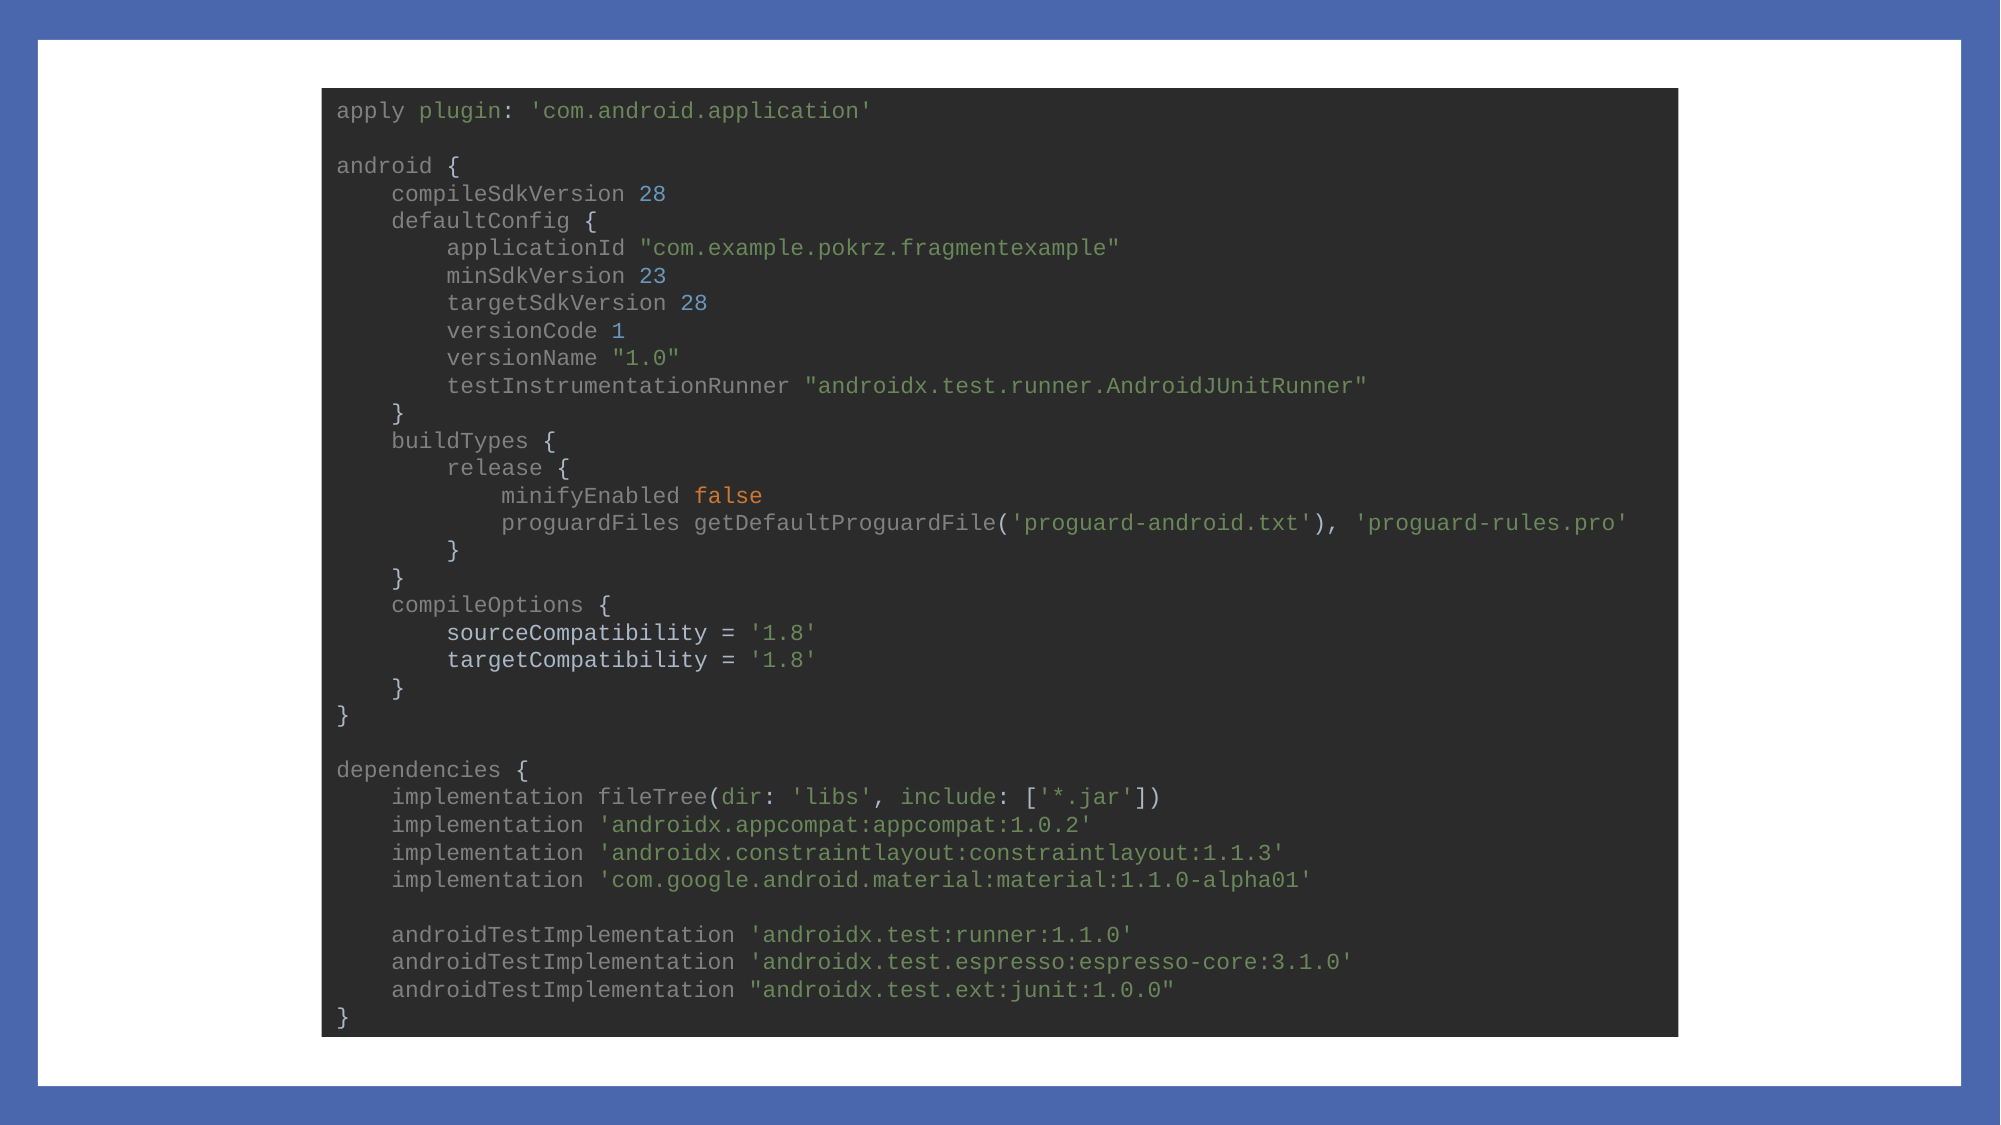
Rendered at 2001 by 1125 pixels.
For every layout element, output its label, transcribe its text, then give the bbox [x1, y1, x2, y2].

list apply plugin: 'com.android.application' android { compileSdkVersion 28 defaultConfig { applicationId "com.example.pokrz.fragmentexample" minSdkVersion 23 targetSdkVersion 28 versionCode 1 versionName "1.0" testInstrumentationRunner "androidx.test.runner.AndroidJUnitRunner" } buildTypes { release { minifyEnabled false proguardFiles getDefaultProguardFile('proguard-android.txt'), 'proguard-rules.pro' } } compileOptions { sourceCompatibility = '1.8' targetCompatibility = '1.8' } } dependencies { implementation fileTree(dir: 'libs', include: ['*.jar']) implementation 'androidx.appcompat:appcompat:1.0.2' implementation 'androidx.constraintlayout:constraintlayout:1.1.3' implementation 'com.google.android.material:material:1.1.0-alpha01' androidTestImplementation 'androidx.test:runner:1.1.0' androidTestImplementation 'androidx.test.espresso:espresso-core:3.1.0' androidTestImplementation "androidx.test.ext:junit:1.0.0" } [321, 88, 1679, 1037]
